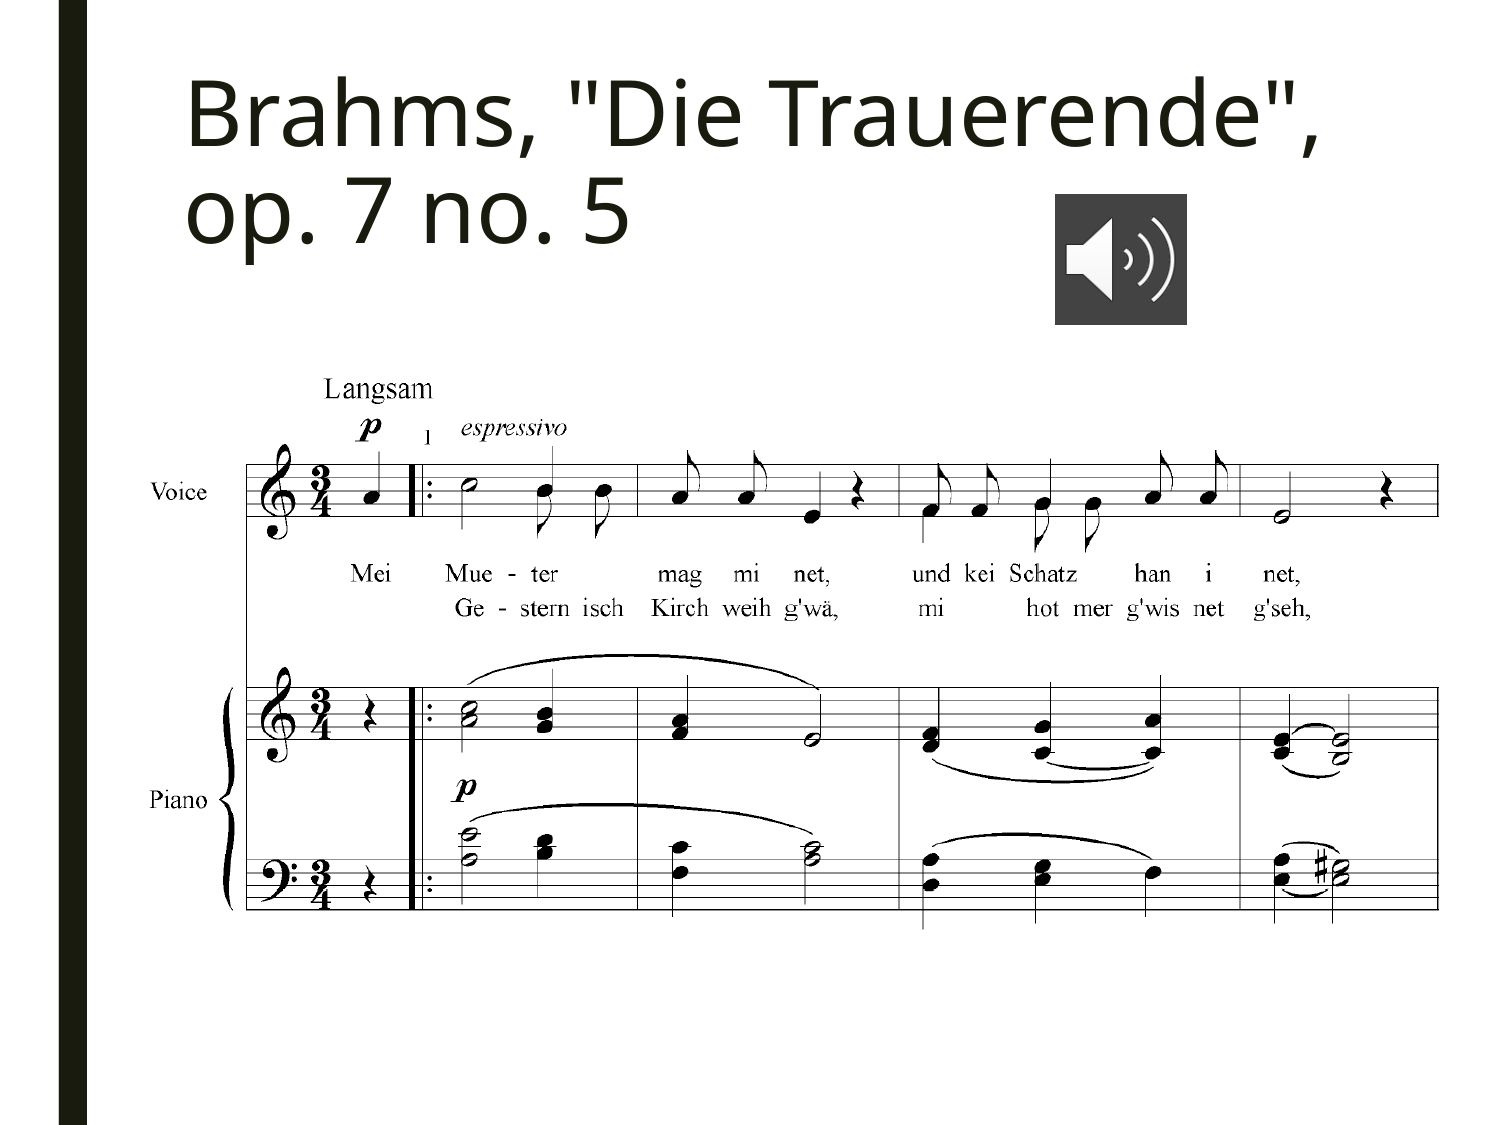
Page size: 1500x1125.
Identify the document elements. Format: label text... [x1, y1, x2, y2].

title Brahms, "Die Trauerende", op. 7 no. 5 [168, 60, 1350, 303]
picture [1054, 192, 1188, 327]
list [108, 303, 1488, 939]
